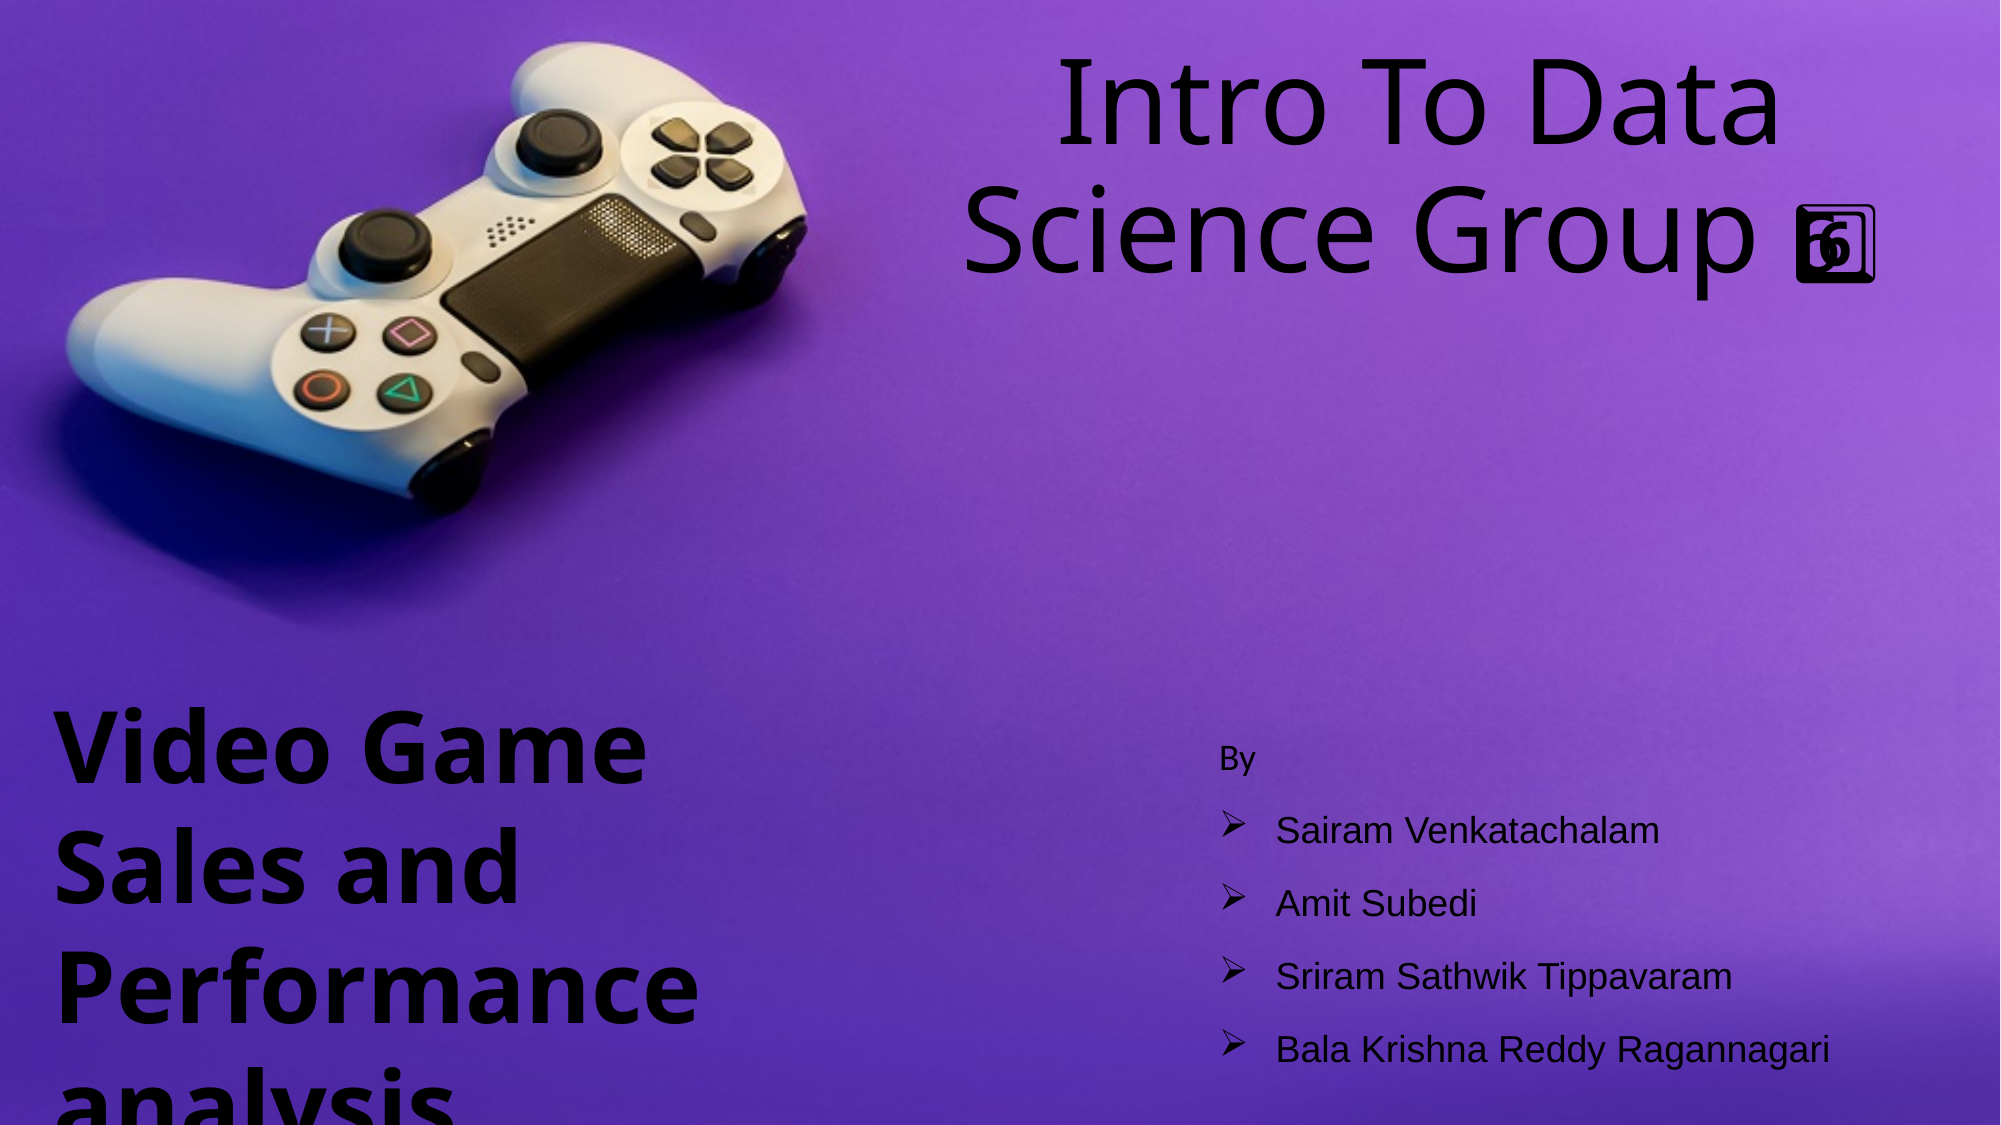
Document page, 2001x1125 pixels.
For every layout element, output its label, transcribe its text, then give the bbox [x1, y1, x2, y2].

text_box By Sairam Venkatachalam Amit Subedi Sriram Sathwik Tippavaram Bala Krishna Reddy Ragannagari [1204, 725, 1944, 1078]
picture [0, 0, 2001, 1125]
text_box Video Game Sales and Performance analysis [39, 676, 865, 1125]
title Intro To Data Science Group 6️⃣ [919, 33, 1922, 306]
